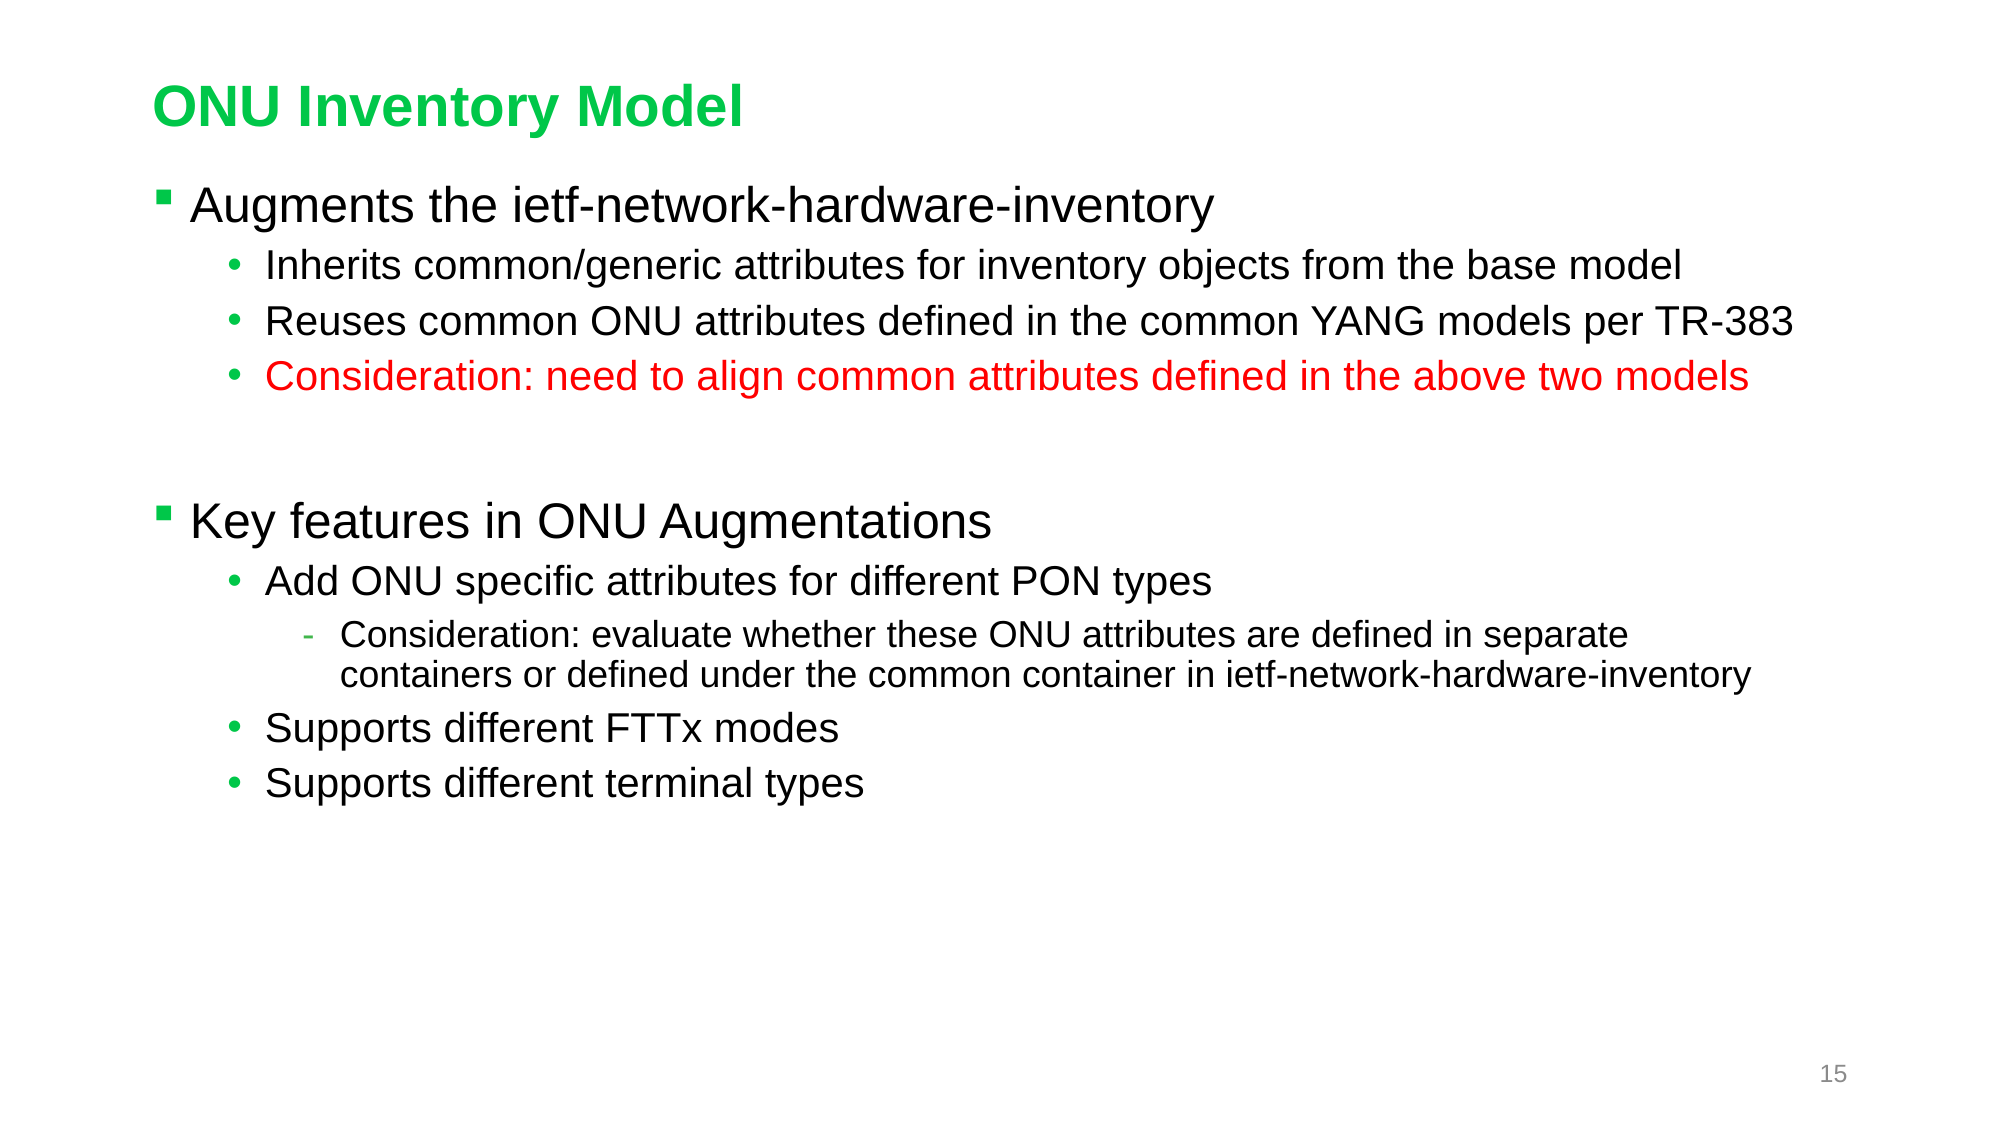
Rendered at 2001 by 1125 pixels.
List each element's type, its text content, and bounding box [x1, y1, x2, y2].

slide_number 15 [1412, 1042, 1863, 1103]
title ONU Inventory Model [137, 59, 1863, 156]
list Augments the ietf-network-hardware-inventory Inherits common/generic attributes for inventory objects from the base model Reuses common ONU attributes defined in the common YANG models per TR-383 Consideration: need to align common attributes defined in the above two models Key features in ONU Augmentations Add ONU specific attributes for different PON types Consideration: evaluate whether these ONU attributes are defined in separate containers or defined under the common container in ietf-network-hardware-inventory Supports different FTTx modes Supports different terminal types [137, 171, 1820, 1103]
